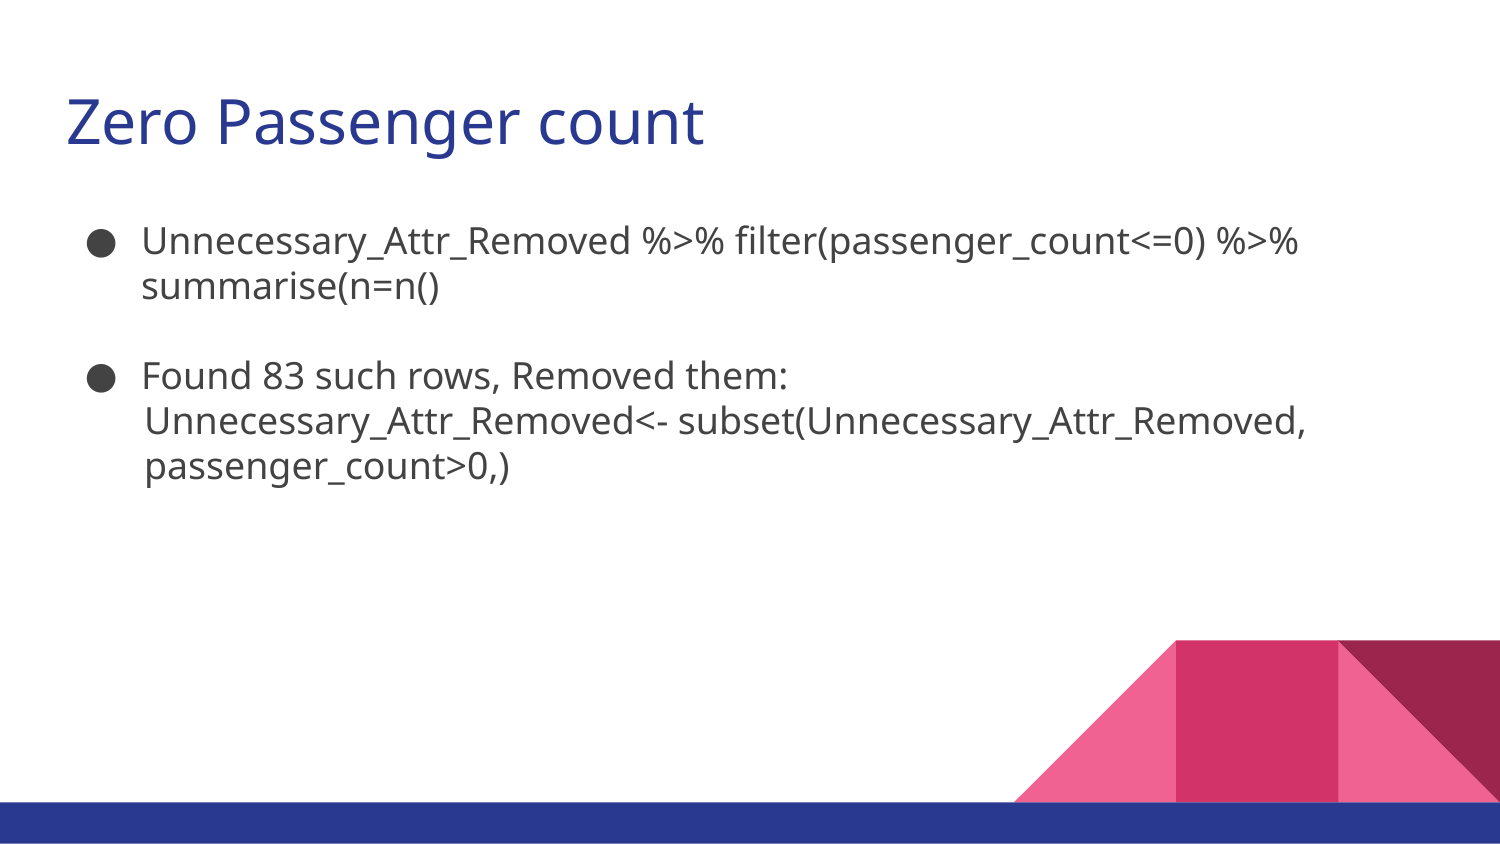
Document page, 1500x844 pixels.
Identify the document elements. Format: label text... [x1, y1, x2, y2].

title Zero Passenger count [51, 67, 1449, 167]
list Unnecessary_Attr_Removed %>% filter(passenger_count<=0) %>% summarise(n=n() Found 83 such rows, Removed them: Unnecessary_Attr_Removed<- subset(Unnecessary_Attr_Removed, passenger_count>0,) [51, 201, 1449, 750]
